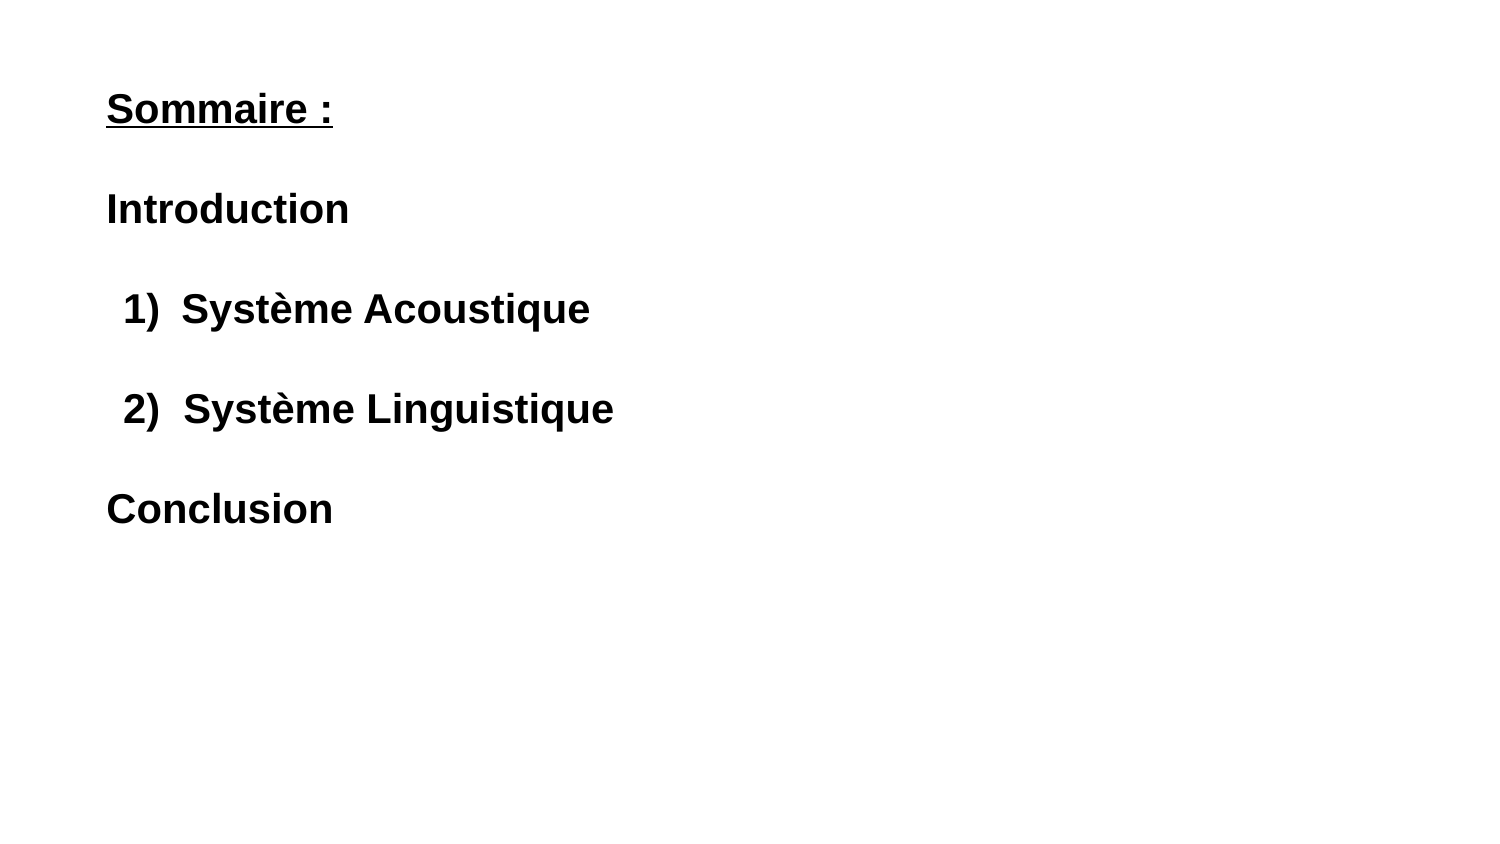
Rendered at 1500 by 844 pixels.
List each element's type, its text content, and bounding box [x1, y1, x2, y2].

text_box Sommaire : Introduction Système Acoustique 2) Système Linguistique Conclusion [91, 67, 1409, 548]
